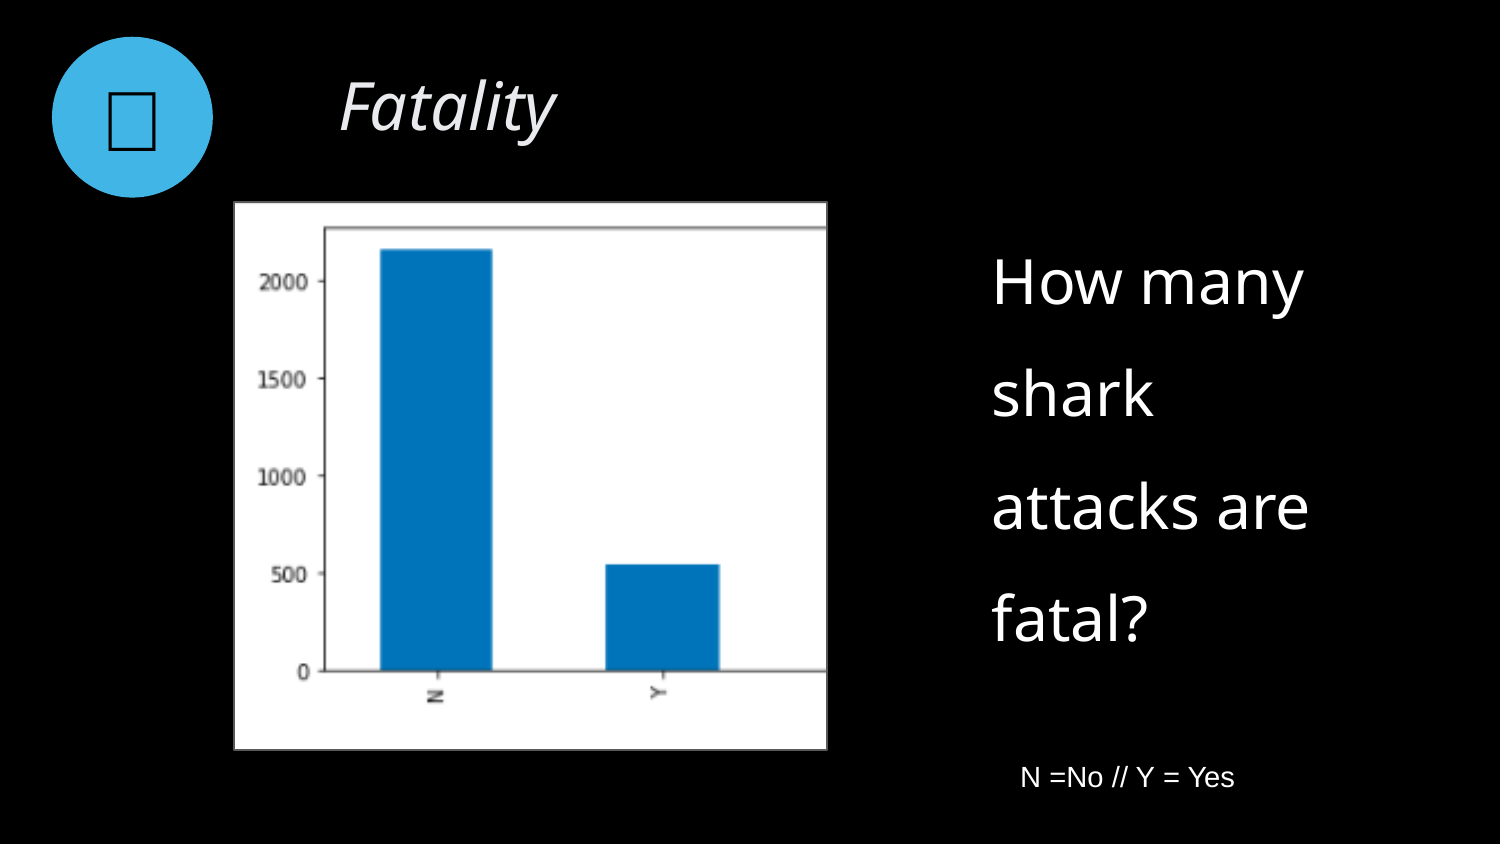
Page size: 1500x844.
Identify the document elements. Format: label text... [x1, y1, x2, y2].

text_box 🦈 [51, 36, 213, 198]
text_box N =No // Y = Yes [1005, 743, 1282, 808]
picture [234, 202, 827, 750]
text_box Fatality [323, 49, 816, 160]
text_box How many shark attacks are fatal? [976, 214, 1346, 644]
